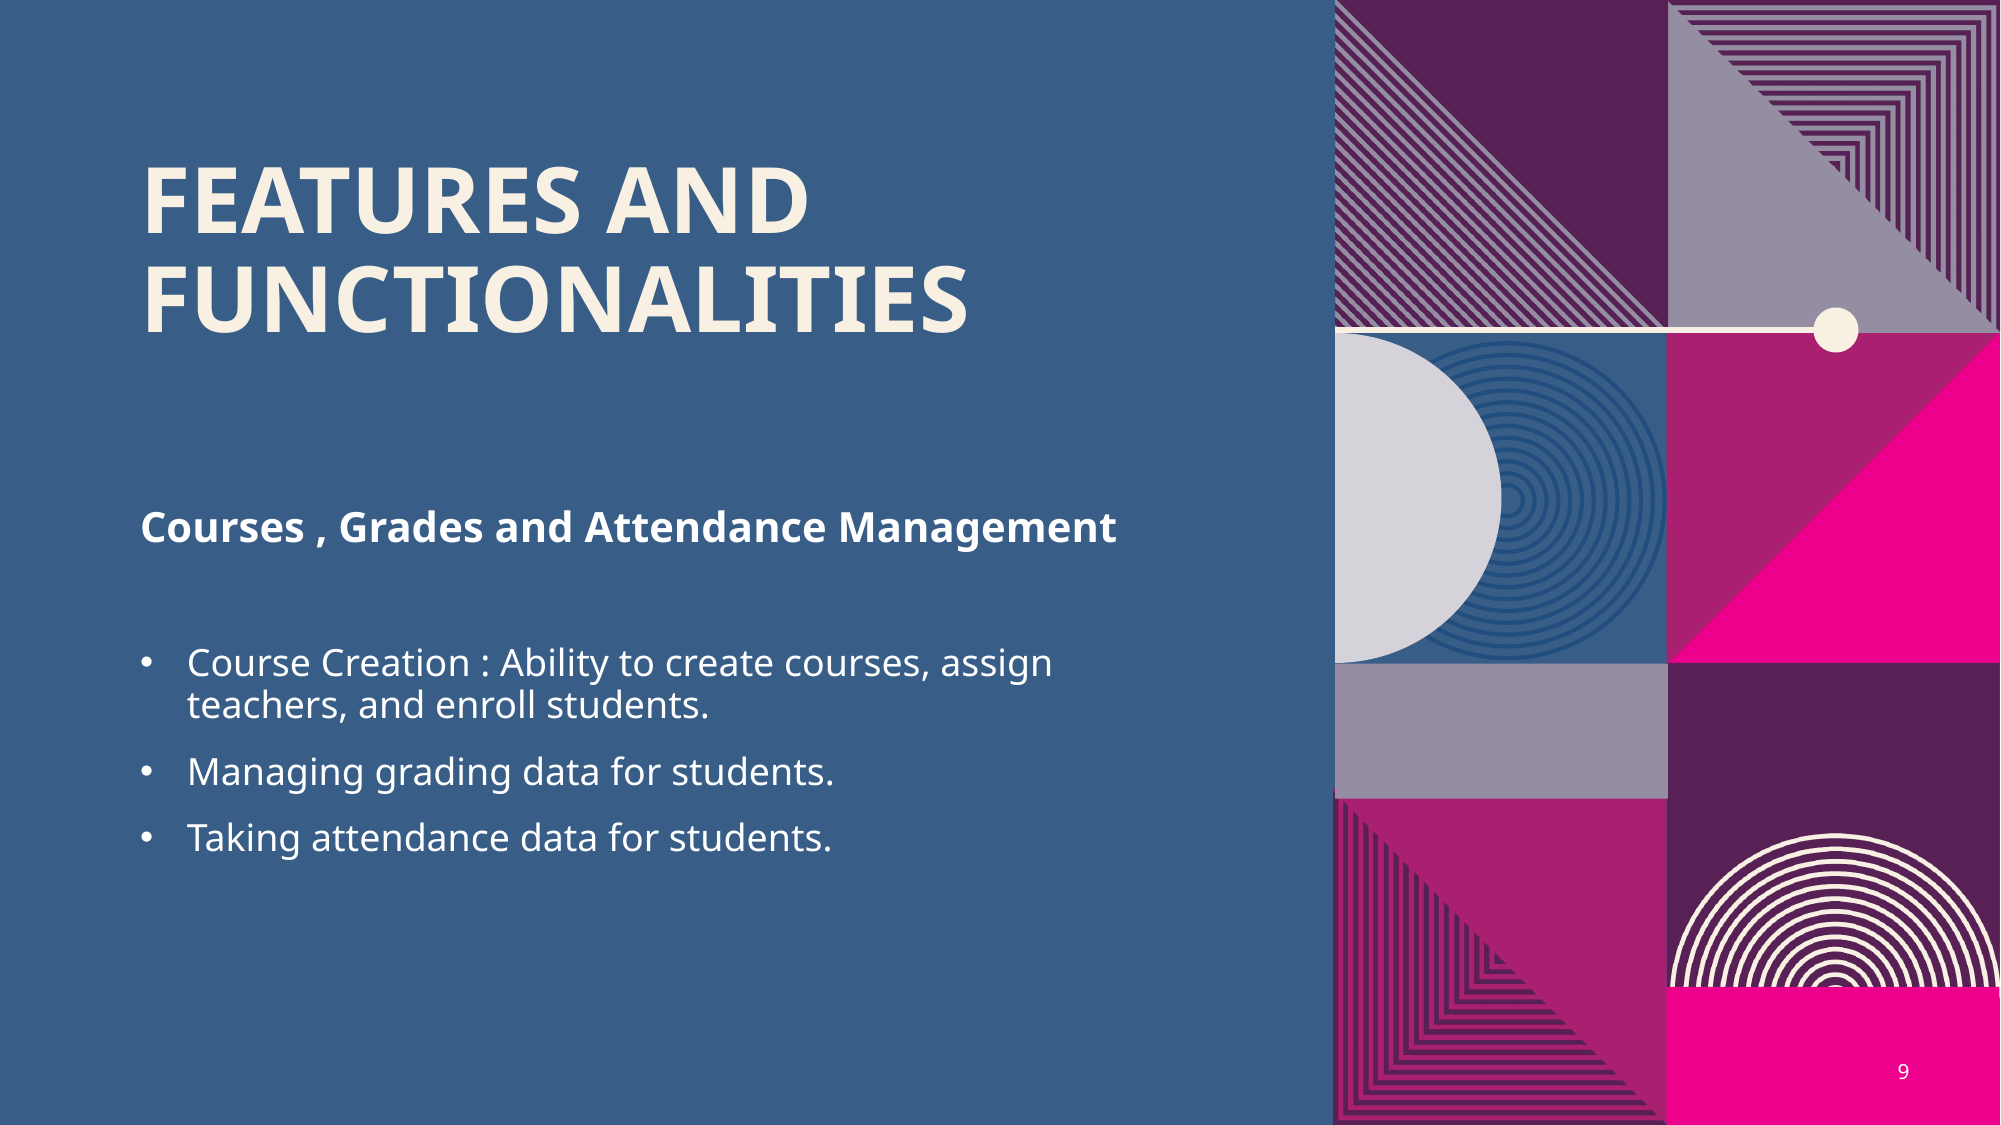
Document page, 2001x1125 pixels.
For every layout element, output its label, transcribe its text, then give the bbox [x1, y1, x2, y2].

picture [1335, 0, 2001, 333]
picture [1669, 833, 2001, 998]
list Courses , Grades and Attendance Management Course Creation : Ability to create courses, assign teachers, and enroll students. Managing grading data for students. Taking attendance data for students. [125, 501, 1208, 1043]
slide_number 9 [1849, 1042, 1925, 1103]
title Features and Functionalities [125, 146, 1206, 474]
picture [1333, 791, 1667, 1125]
